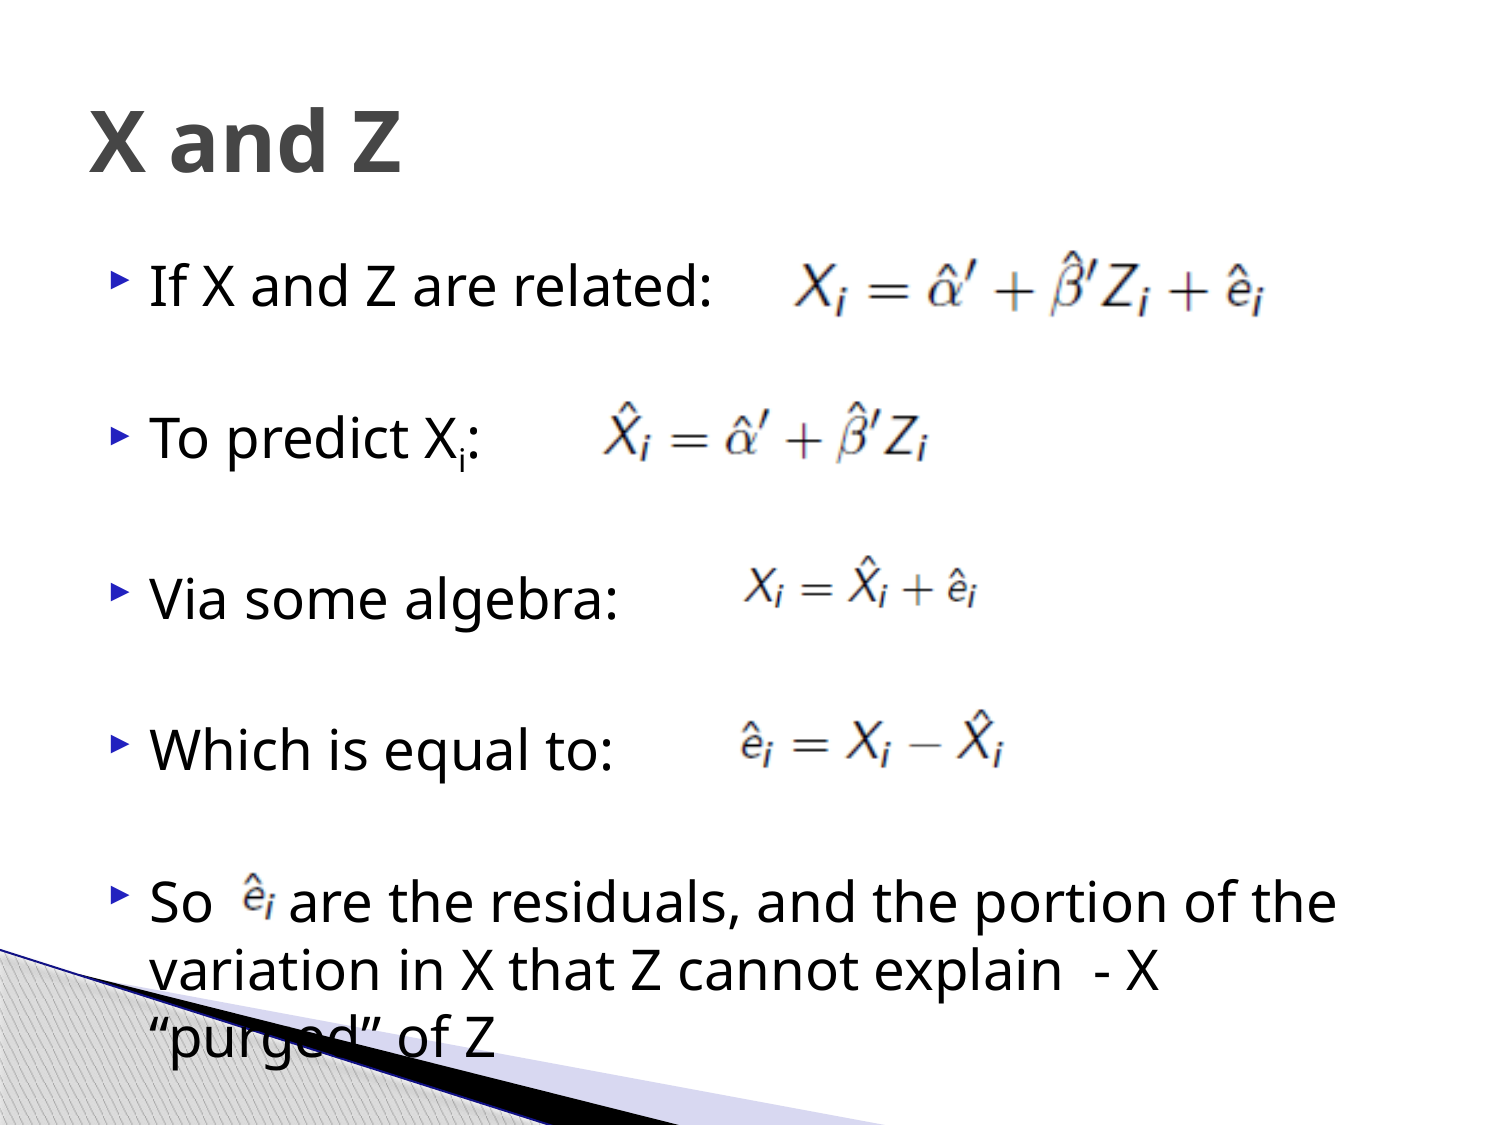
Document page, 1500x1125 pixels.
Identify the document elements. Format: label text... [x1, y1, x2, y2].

title X and Z [75, 45, 1425, 233]
picture [574, 387, 956, 489]
picture [724, 550, 1001, 631]
picture [227, 852, 288, 923]
picture [764, 228, 1300, 354]
picture [724, 700, 1023, 789]
list If X and Z are related: To predict Xi: Via some algebra: Which is equal to: So are the residuals, and the portion of the variation in X that Z cannot explain - X “purged” of Z [75, 243, 1425, 1107]
